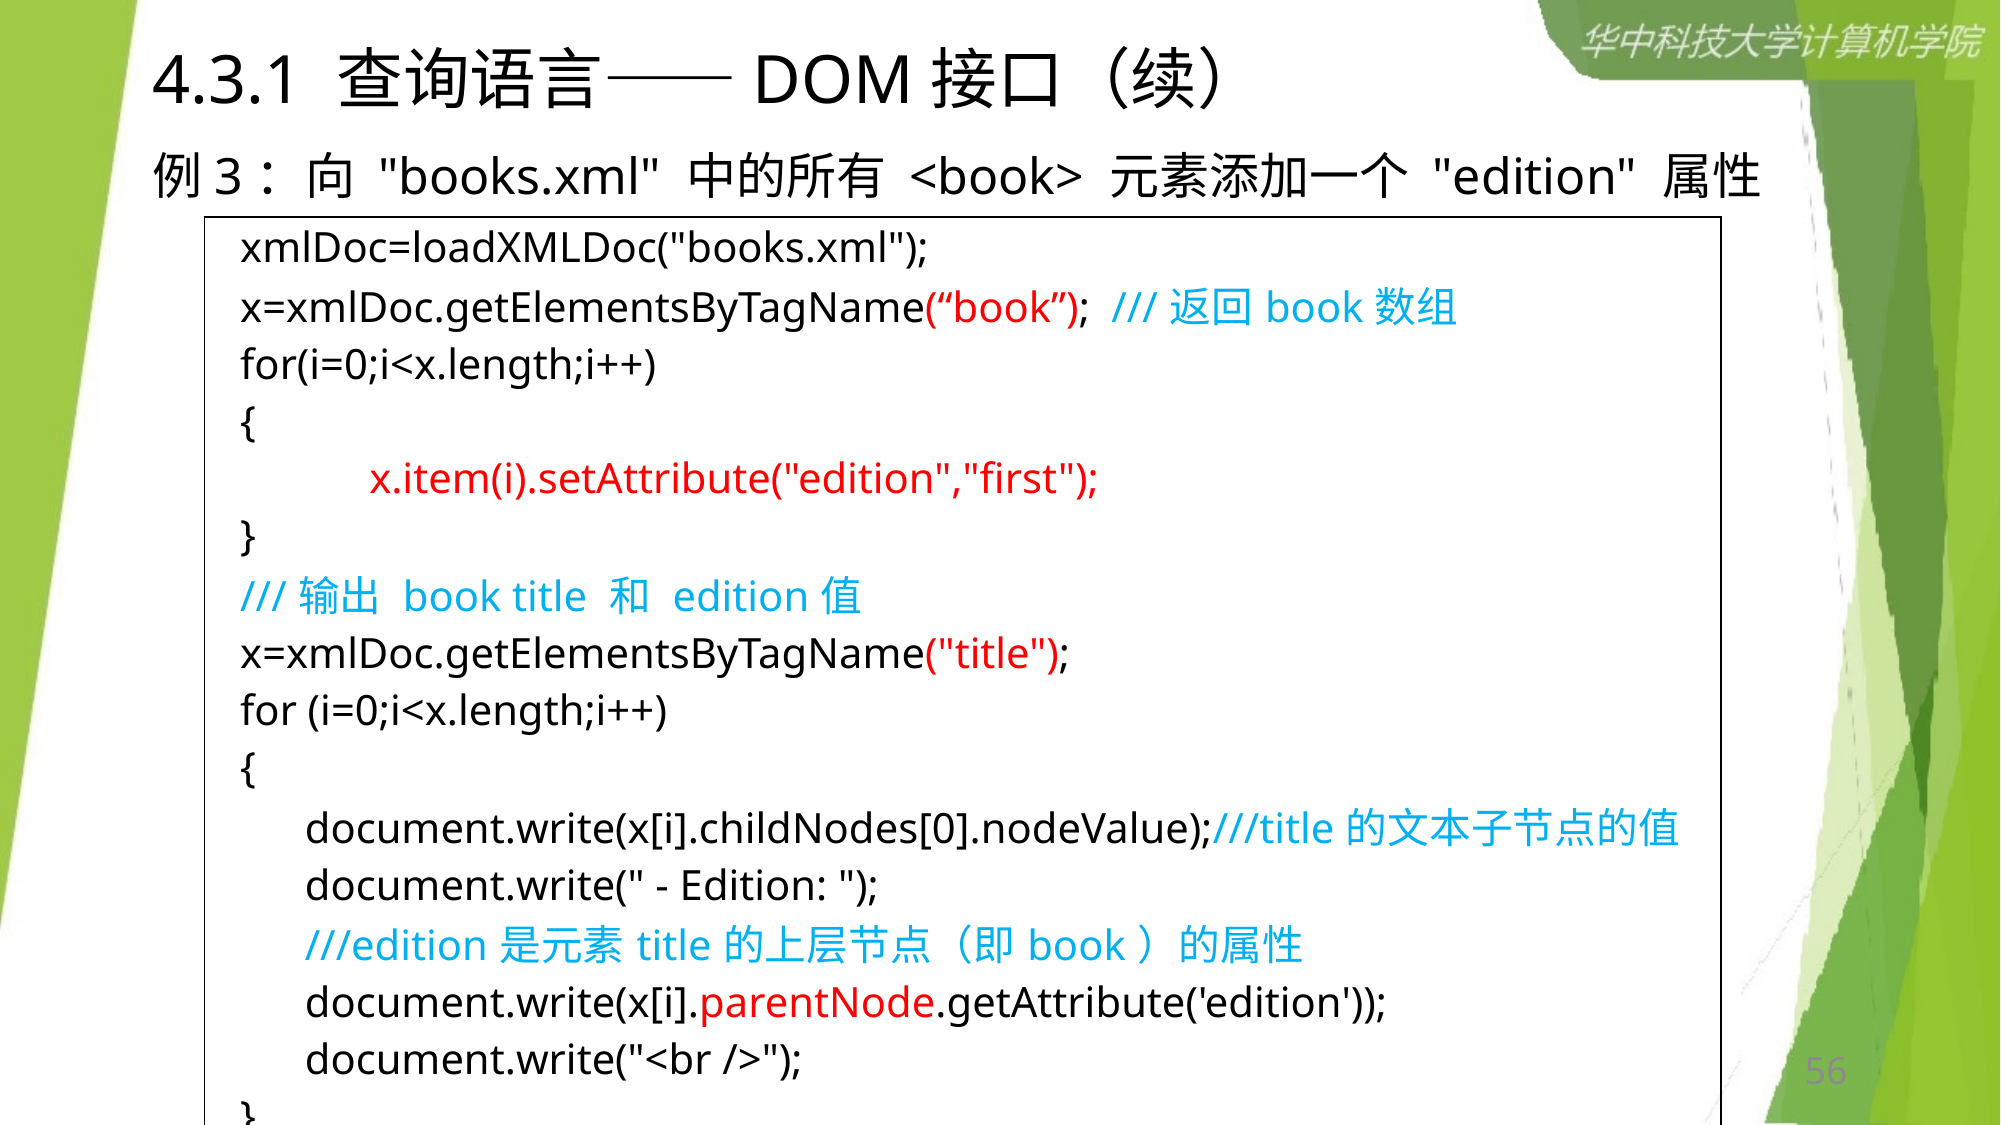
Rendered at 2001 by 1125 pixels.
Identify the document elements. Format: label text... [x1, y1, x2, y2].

picture [0, 0, 2001, 1125]
slide_number 56 [1722, 1042, 1863, 1103]
list 例3：向 "books.xml" 中的所有 <book> 元素添加一个 "edition" 属性 [137, 130, 1863, 247]
table_header xmlDoc=loadXMLDoc("books.xml"); x=xmlDoc.getElementsByTagName(“book”); ///返回book数组 for(i=0;i<x.length;i++) { x.item(i).setAttribute("edition","first"); } ///输出 book title 和 edition值 x=xmlDoc.getElementsByTagName("title"); for (i=0;i<x.length;i++) { document.write(x[i].childNodes[0].nodeValue);///title的文本子节点的值 document.write(" - Edition: "); ///edition是元素title的上层节点（即book）的属性 document.write(x[i].parentNode.getAttribute('edition')); document.write("<br />"); } [205, 218, 1720, 1125]
title 4.3.1 查询语言——DOM接口（续） [137, 6, 1863, 130]
